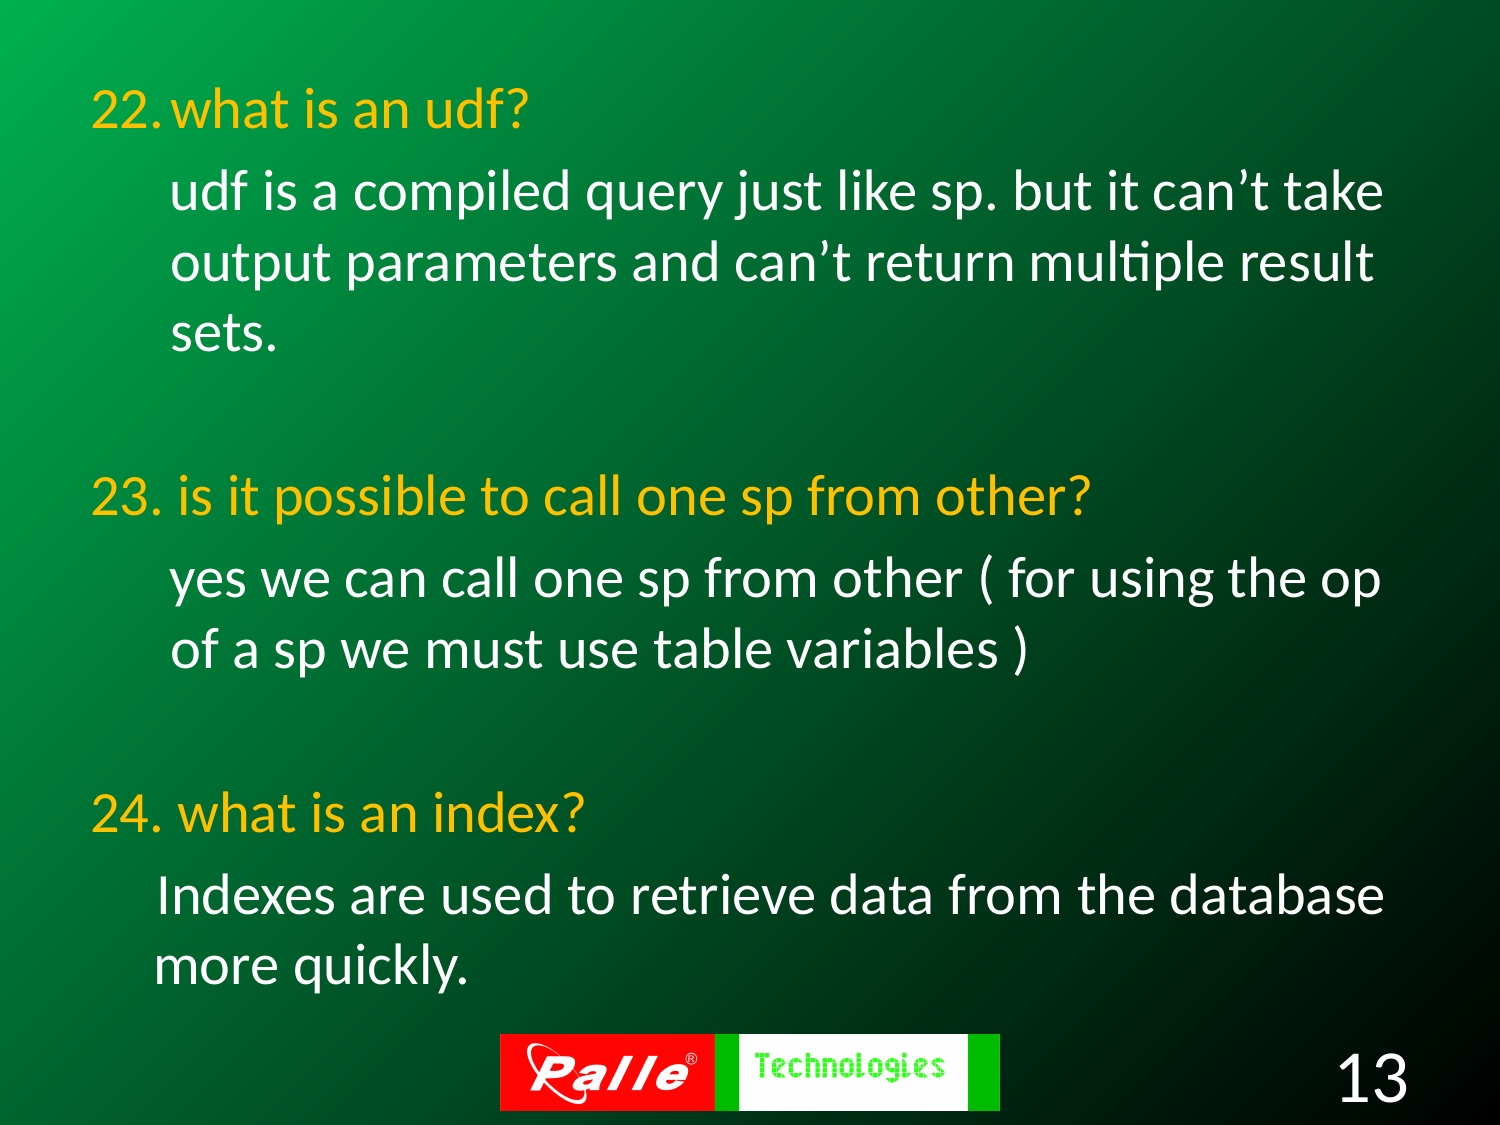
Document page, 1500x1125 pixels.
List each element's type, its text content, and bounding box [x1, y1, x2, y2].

picture [500, 1034, 1000, 1111]
list what is an udf? udf is a compiled query just like sp. but it can’t take output parameters and can’t return multiple result sets. 23. is it possible to call one sp from other? yes we can call one sp from other ( for using the op of a sp we must use table variables ) 24. what is an index? Indexes are used to retrieve data from the database more quickly. [75, 62, 1425, 1005]
slide_number 13 [1074, 1042, 1425, 1103]
